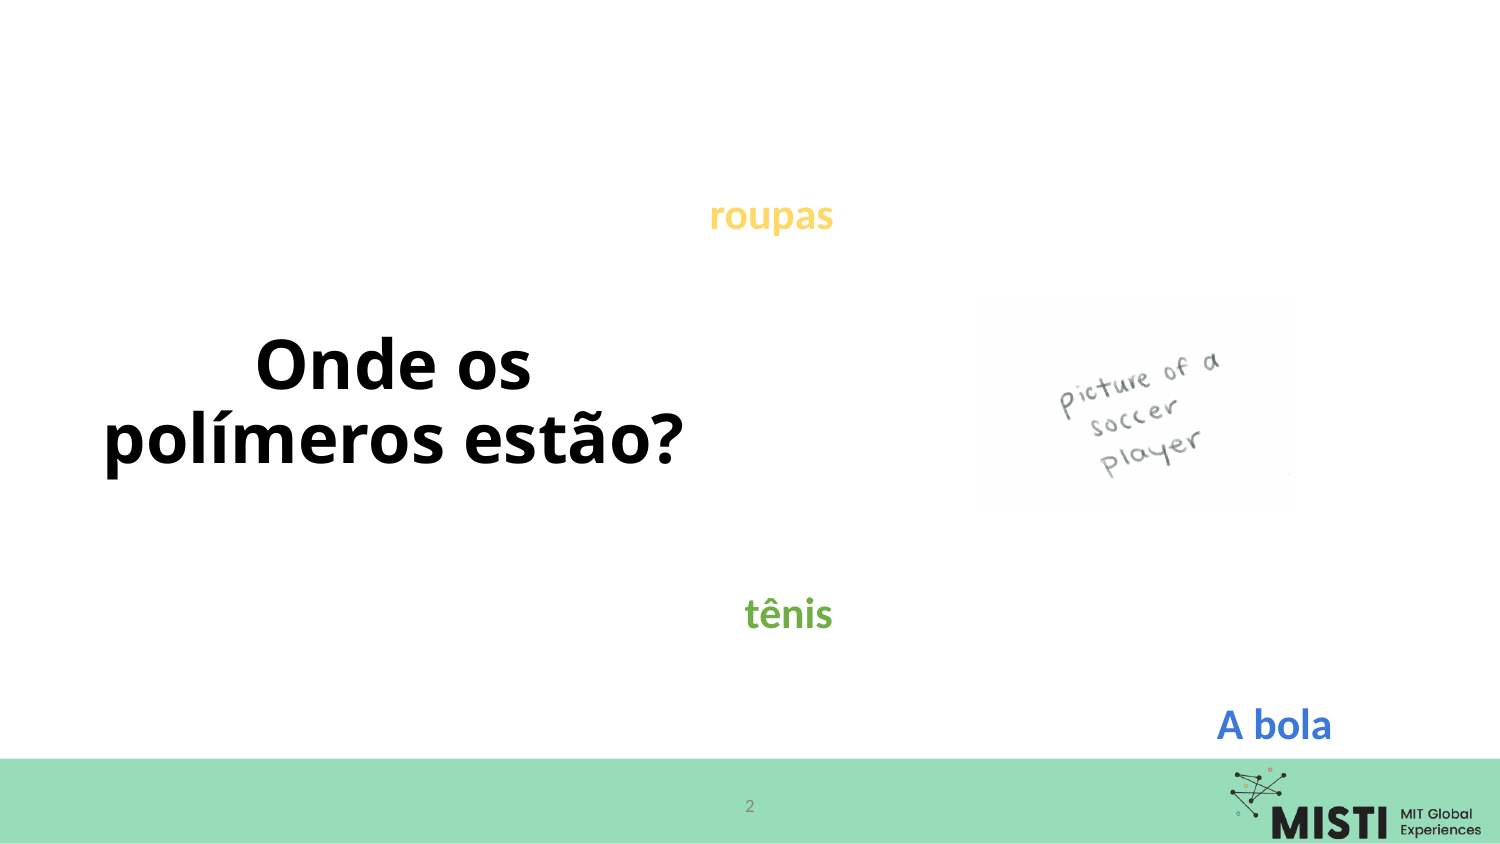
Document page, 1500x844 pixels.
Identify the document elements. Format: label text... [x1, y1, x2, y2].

slide_number 2 [581, 782, 919, 827]
picture [976, 298, 1292, 511]
text_box A bola [1084, 690, 1466, 754]
text_box [0, 758, 1213, 844]
picture [1215, 758, 1500, 844]
text_box tênis [598, 579, 980, 644]
title Onde os polímeros estão? [63, 323, 725, 487]
text_box roupas [581, 180, 963, 244]
